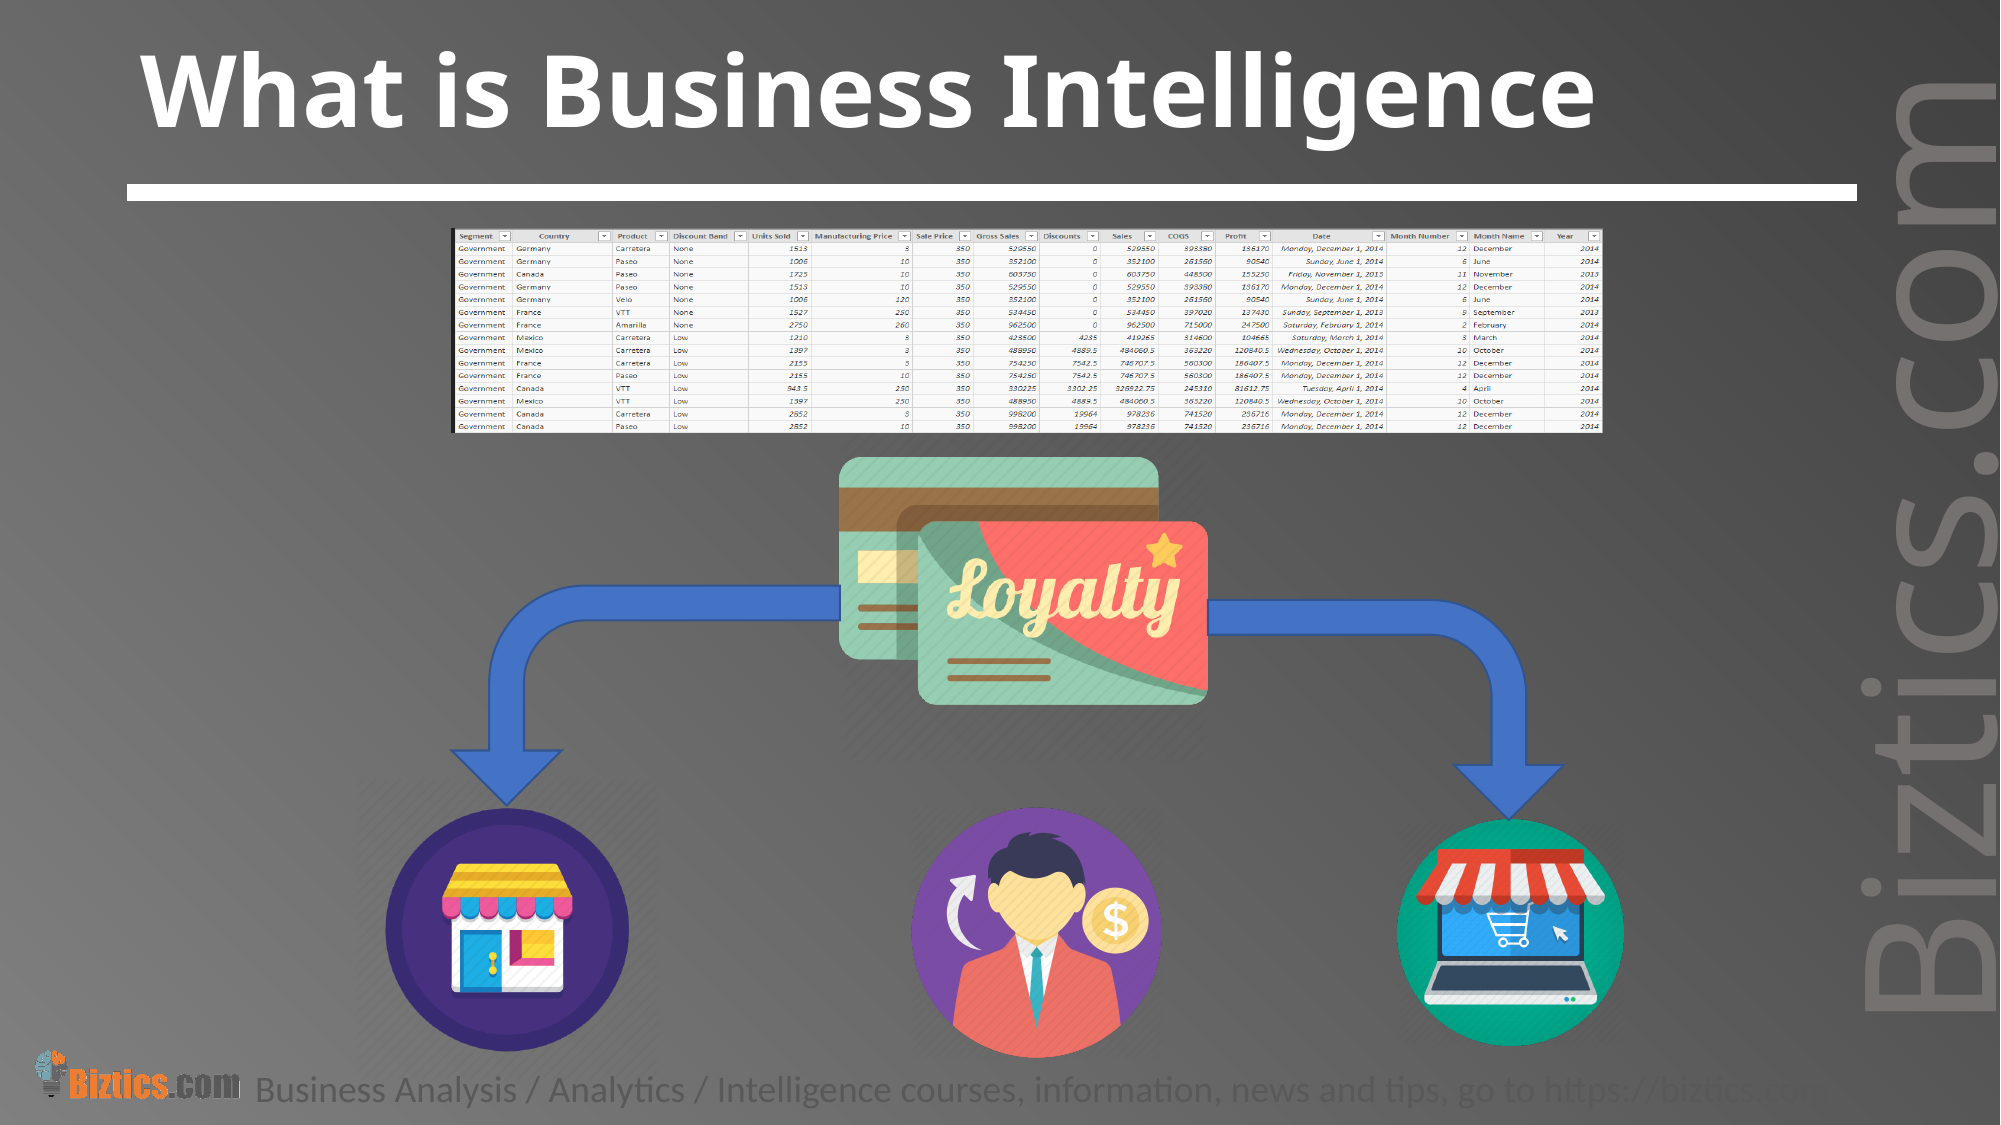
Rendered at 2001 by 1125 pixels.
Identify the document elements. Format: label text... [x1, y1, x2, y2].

picture [909, 805, 1164, 1060]
list What is Business Intelligence [125, 33, 1949, 186]
picture [354, 777, 660, 1082]
picture [451, 228, 1603, 765]
picture [1397, 819, 1624, 1046]
text_box [1208, 598, 1567, 819]
text_box [449, 584, 839, 777]
picture [33, 1049, 241, 1100]
